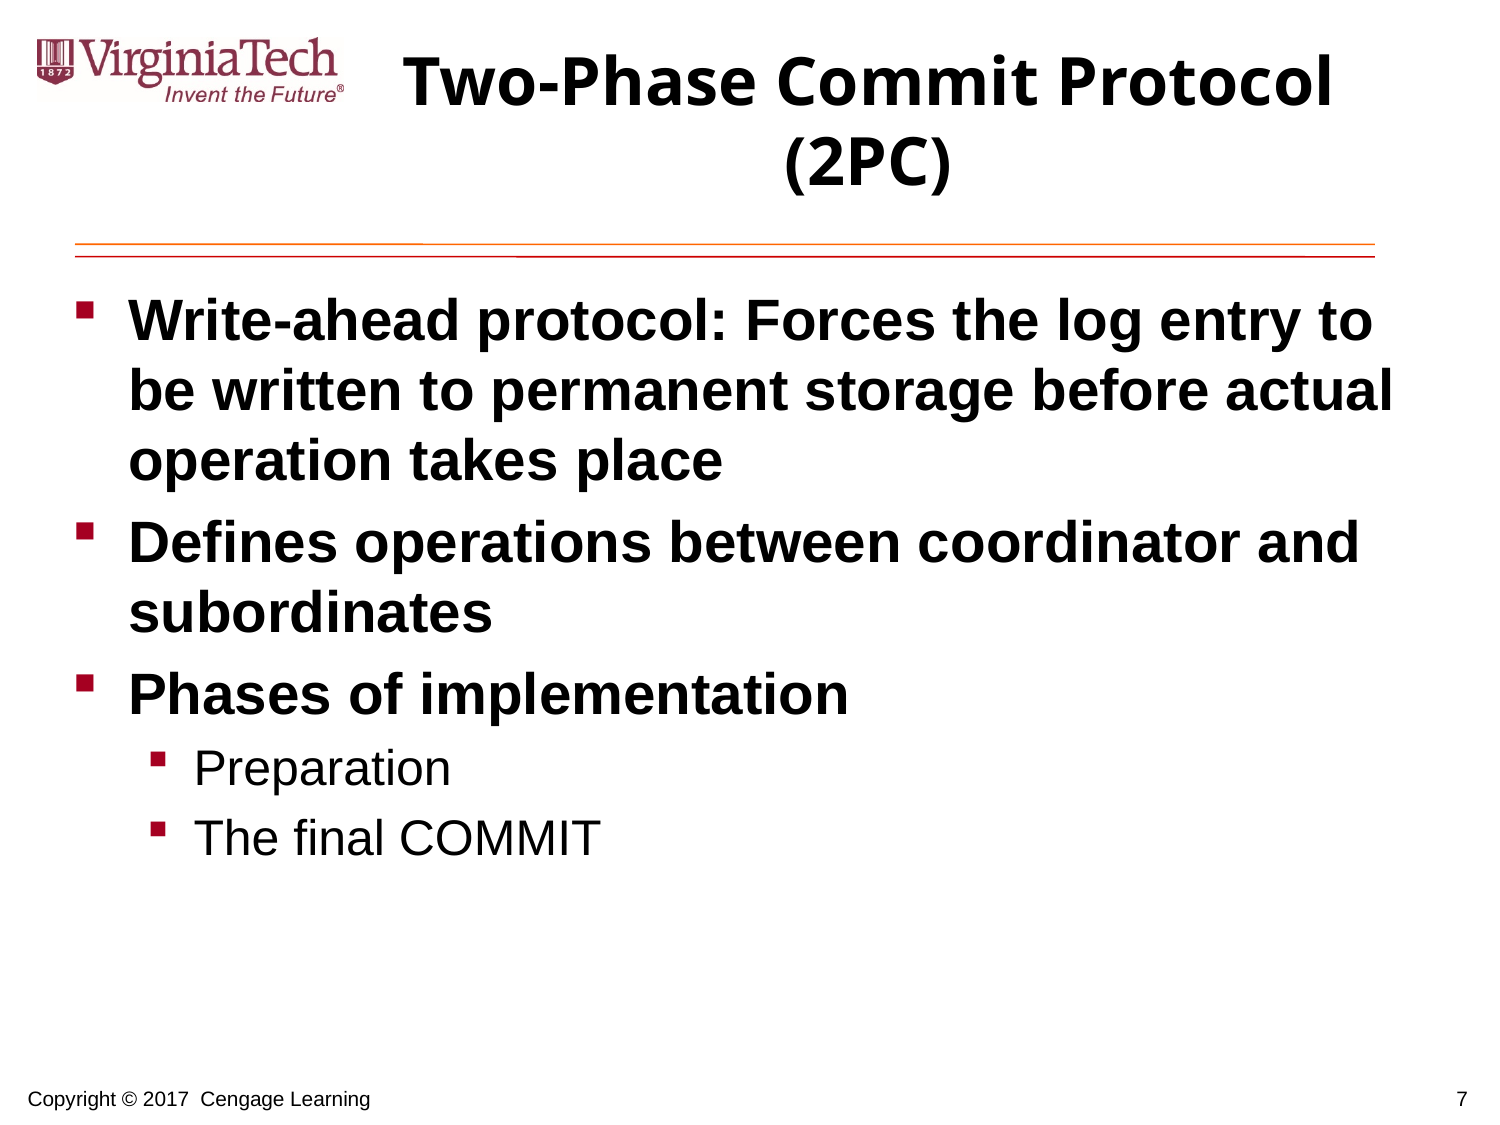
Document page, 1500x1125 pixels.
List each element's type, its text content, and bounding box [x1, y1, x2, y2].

text_box 7 [1441, 1077, 1500, 1116]
title Two-Phase Commit Protocol (2PC) [362, 24, 1375, 213]
text_box Copyright © 2017 Cengage Learning [12, 1078, 488, 1116]
picture [37, 37, 344, 102]
list Write-ahead protocol: Forces the log entry to be written to permanent storage before actual operation takes place Defines operations between coordinator and subordinates Phases of implementation Preparation The final COMMIT [56, 275, 1445, 1038]
